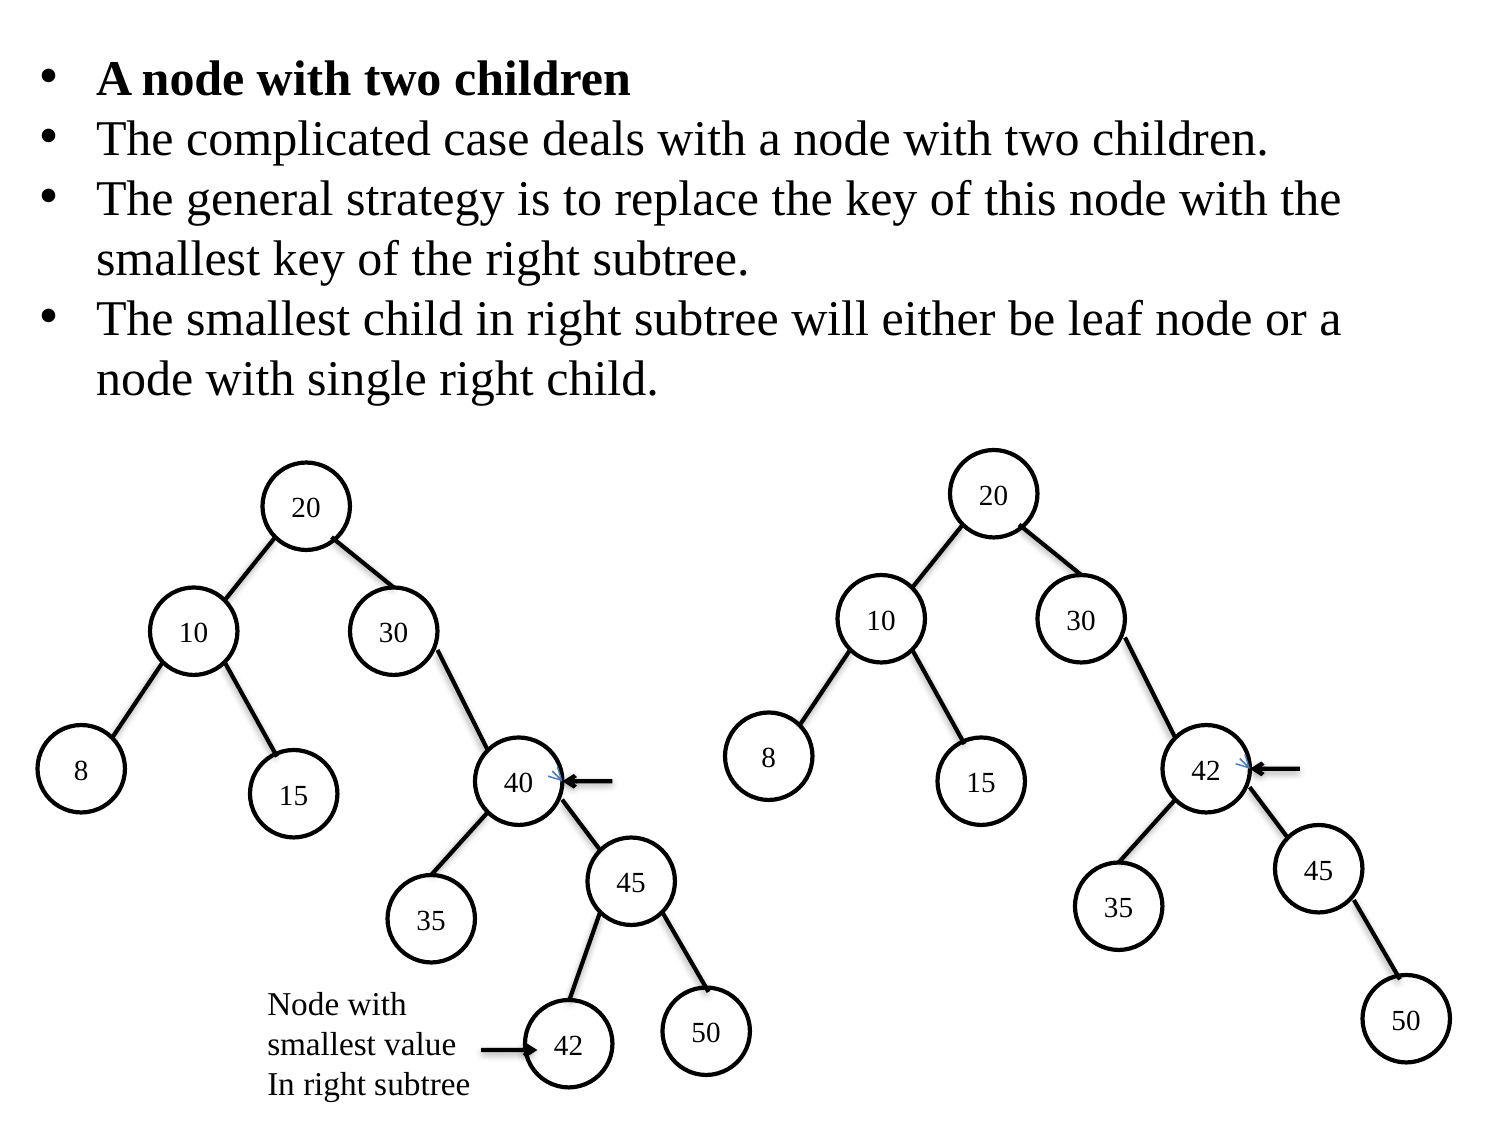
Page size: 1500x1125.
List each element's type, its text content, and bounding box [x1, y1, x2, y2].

text_box [1017, 523, 1083, 577]
text_box [1249, 761, 1300, 777]
text_box [662, 913, 711, 993]
text_box [562, 773, 613, 789]
text_box [910, 523, 965, 590]
text_box [548, 766, 562, 781]
text_box [566, 913, 601, 1003]
text_box 8 [722, 710, 815, 803]
text_box 40 [472, 735, 565, 828]
text_box [110, 661, 165, 739]
text_box 20 [260, 460, 353, 553]
text_box [1352, 898, 1402, 981]
text_box [1235, 754, 1250, 769]
text_box 20 [947, 447, 1040, 540]
text_box 15 [247, 747, 340, 840]
text_box [797, 648, 853, 727]
text_box [330, 535, 396, 590]
text_box 45 [1272, 822, 1365, 915]
text_box [435, 649, 488, 750]
text_box [223, 535, 277, 602]
text_box [429, 810, 490, 877]
text_box 10 [147, 585, 240, 678]
text_box 42 [522, 998, 615, 1090]
text_box [222, 661, 279, 758]
text_box [1247, 785, 1290, 840]
text_box 35 [385, 873, 478, 965]
text_box 50 [1360, 972, 1453, 1065]
text_box 42 [1160, 722, 1252, 815]
text_box 50 [660, 985, 753, 1078]
text_box [910, 648, 967, 746]
text_box 45 [585, 835, 678, 928]
text_box [560, 798, 602, 852]
text_box 35 [1072, 860, 1165, 953]
text_box [486, 1042, 538, 1058]
text_box [1123, 636, 1176, 737]
text_box 30 [1035, 573, 1128, 665]
text_box 8 [35, 722, 128, 815]
text_box 10 [835, 572, 928, 665]
text_box [1117, 798, 1177, 864]
text_box 30 [347, 585, 440, 678]
text_box Node with smallest value In right subtree [252, 975, 486, 1110]
text_box 15 [935, 735, 1028, 828]
text_box A node with two children The complicated case deals with a node with two children. The general strategy is to replace the key of this node with the smallest key of the right subtree. The smallest child in right subtree will either be leaf node or a node with single right child. [24, 37, 1375, 500]
